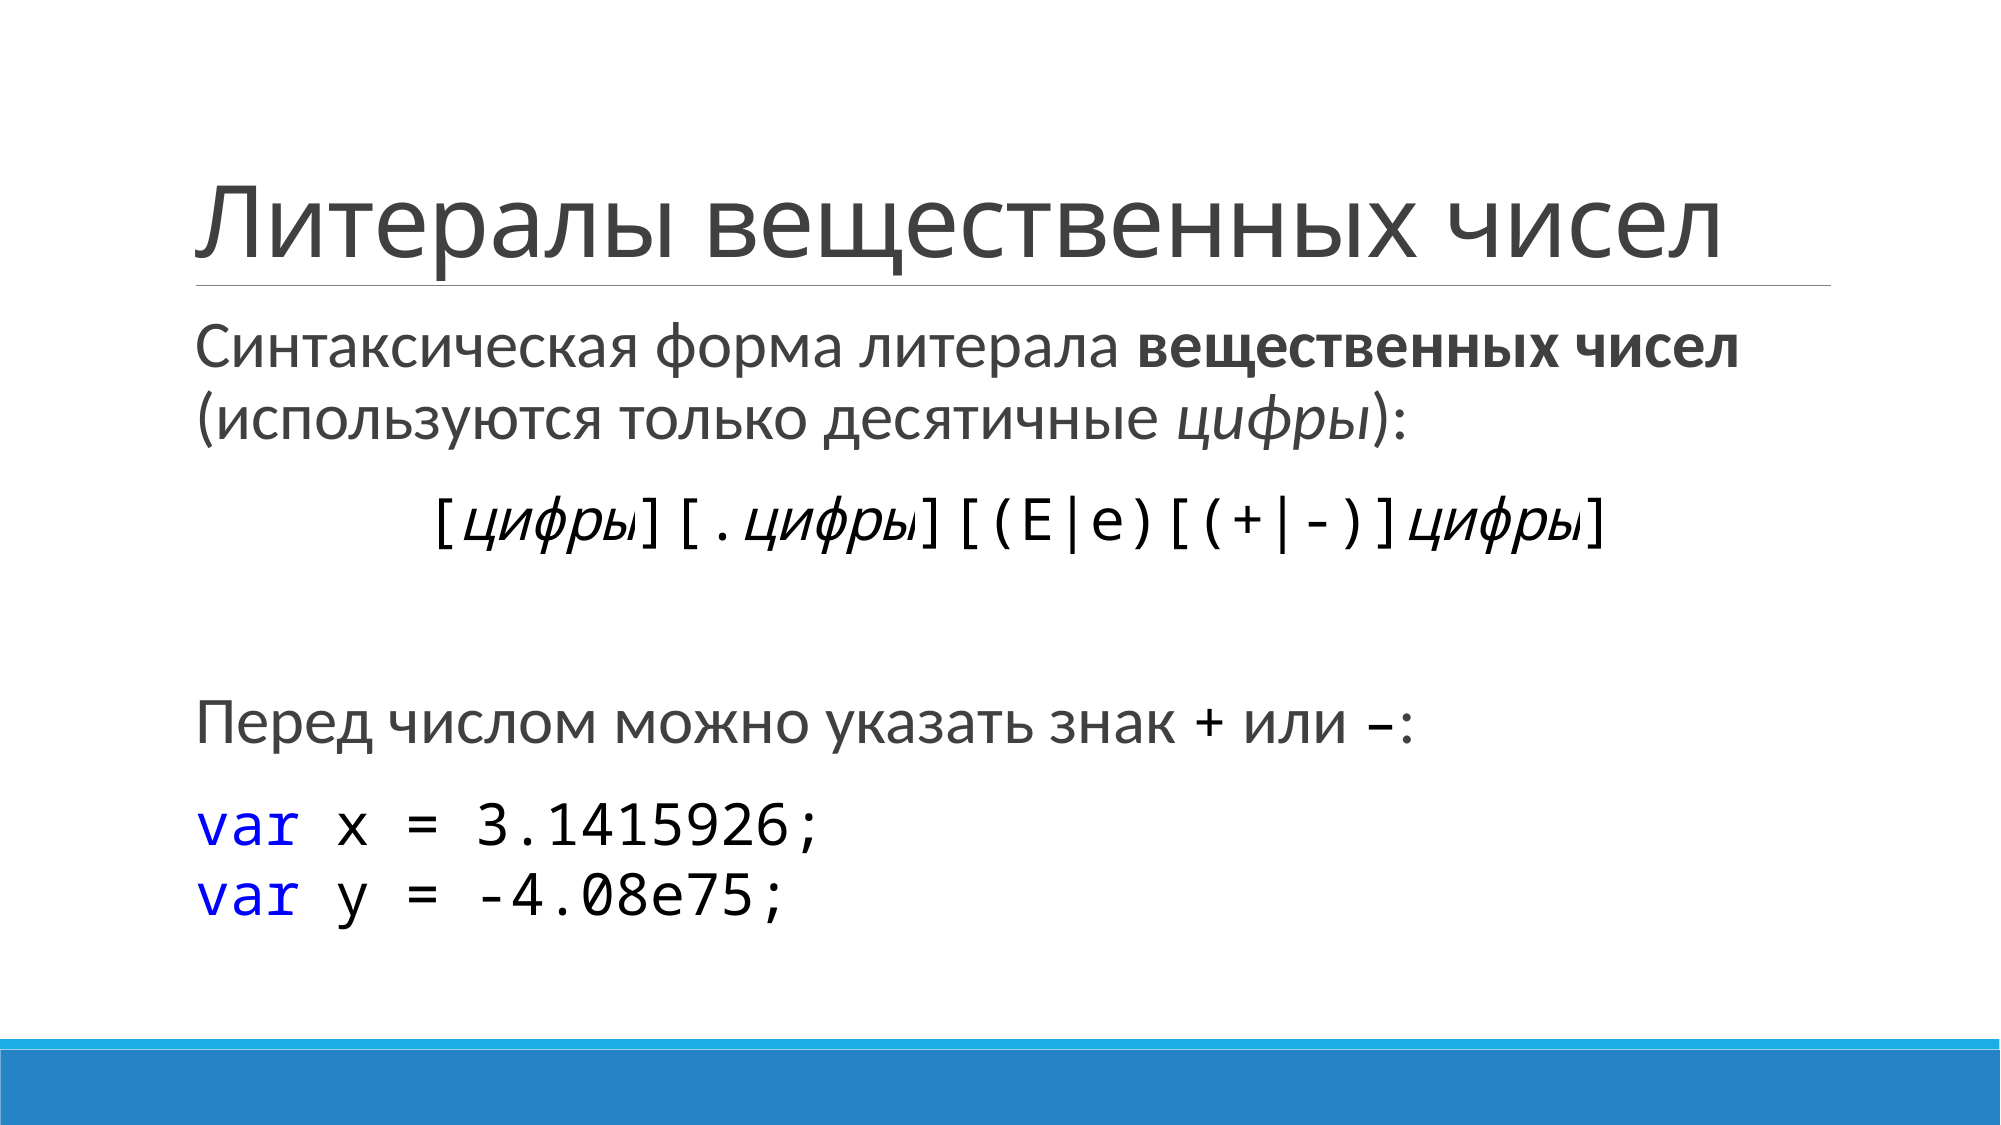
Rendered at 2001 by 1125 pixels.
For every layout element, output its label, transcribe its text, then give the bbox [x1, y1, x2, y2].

list Синтаксическая форма литерала вещественных чисел (используются только десятичные цифры): [цифры][.цифры][(E|e)[(+|-)]цифры] Перед числом можно указать знак + или –: var x = 3.1415926; var y = -4.08e75; [180, 302, 1830, 963]
title Литералы вещественных чисел [180, 47, 1830, 285]
